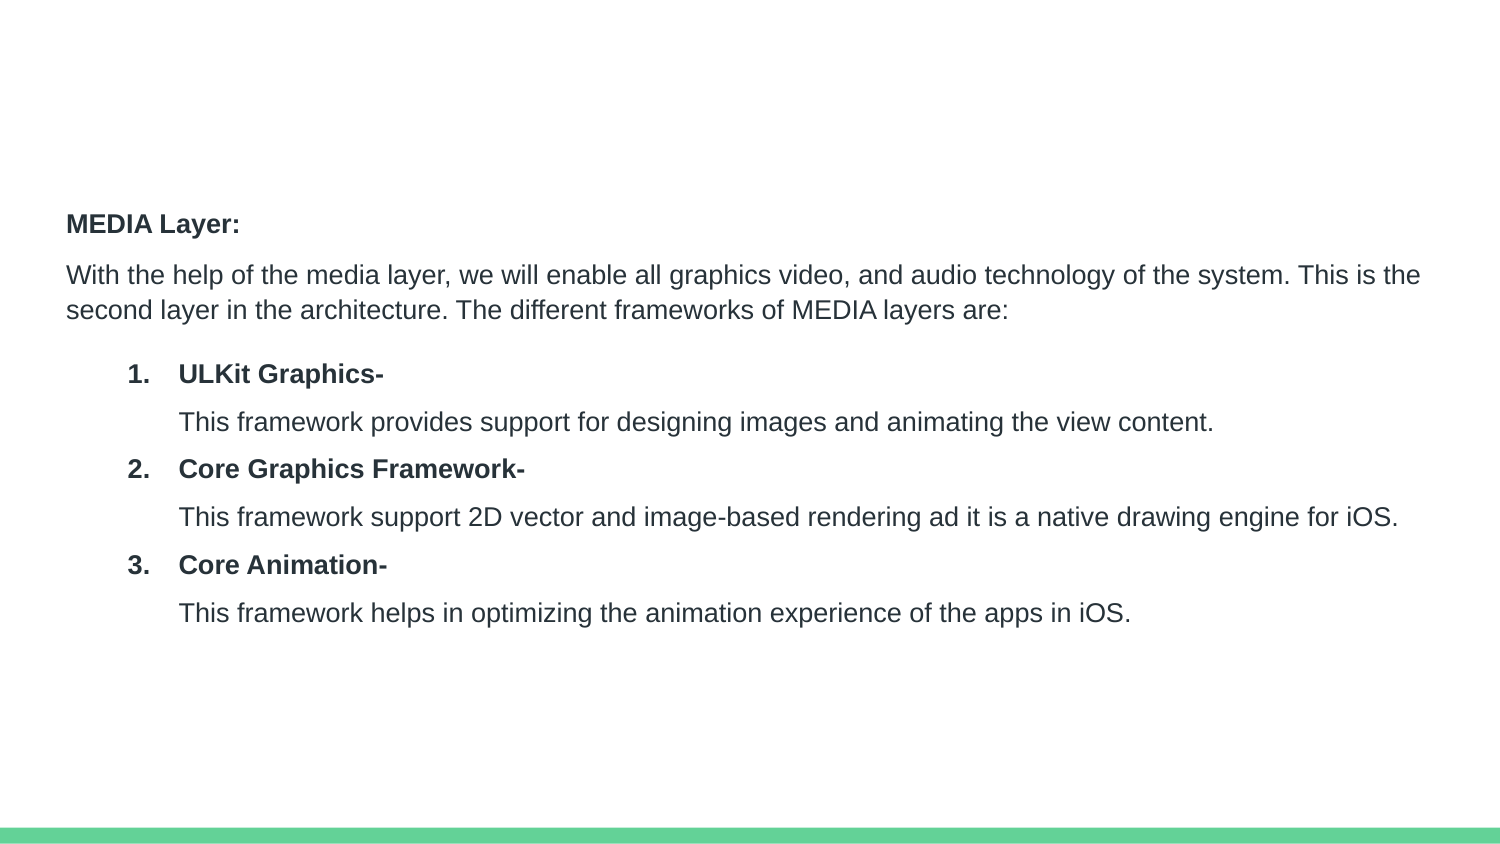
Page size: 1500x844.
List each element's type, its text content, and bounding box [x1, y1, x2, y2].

list MEDIA Layer: With the help of the media layer, we will enable all graphics video, and audio technology of the system. This is the second layer in the architecture. The different frameworks of MEDIA layers are: ULKit Graphics- This framework provides support for designing images and animating the view content. Core Graphics Framework- This framework support 2D vector and image-based rendering ad it is a native drawing engine for iOS. Core Animation- This framework helps in optimizing the animation experience of the apps in iOS. [51, 189, 1449, 750]
